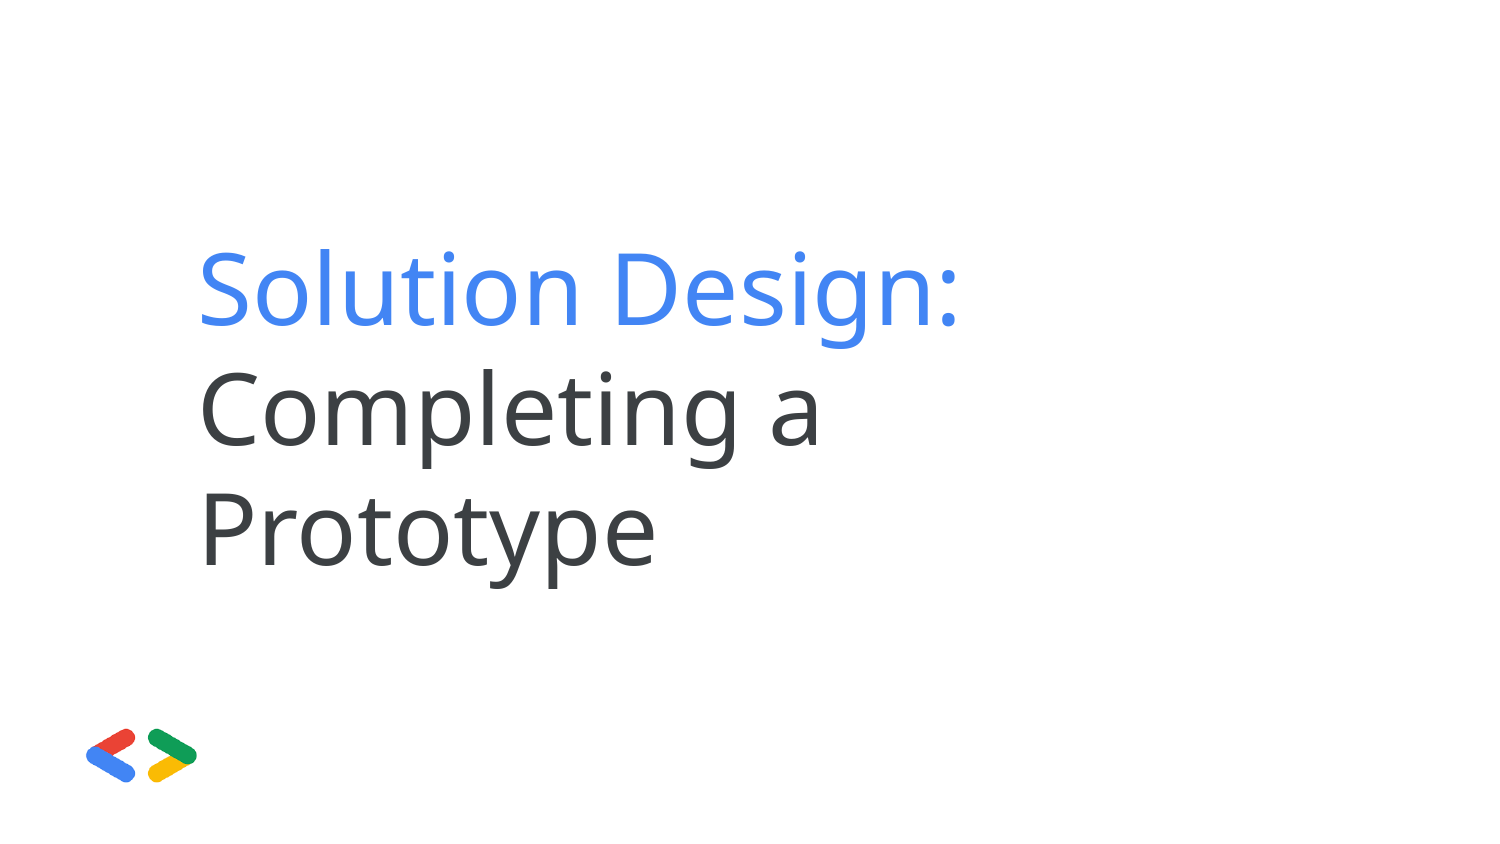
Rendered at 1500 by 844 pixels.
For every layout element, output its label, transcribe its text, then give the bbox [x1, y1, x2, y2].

text_box Solution Design: Completing a Prototype [197, 225, 1092, 474]
picture [83, 727, 198, 784]
